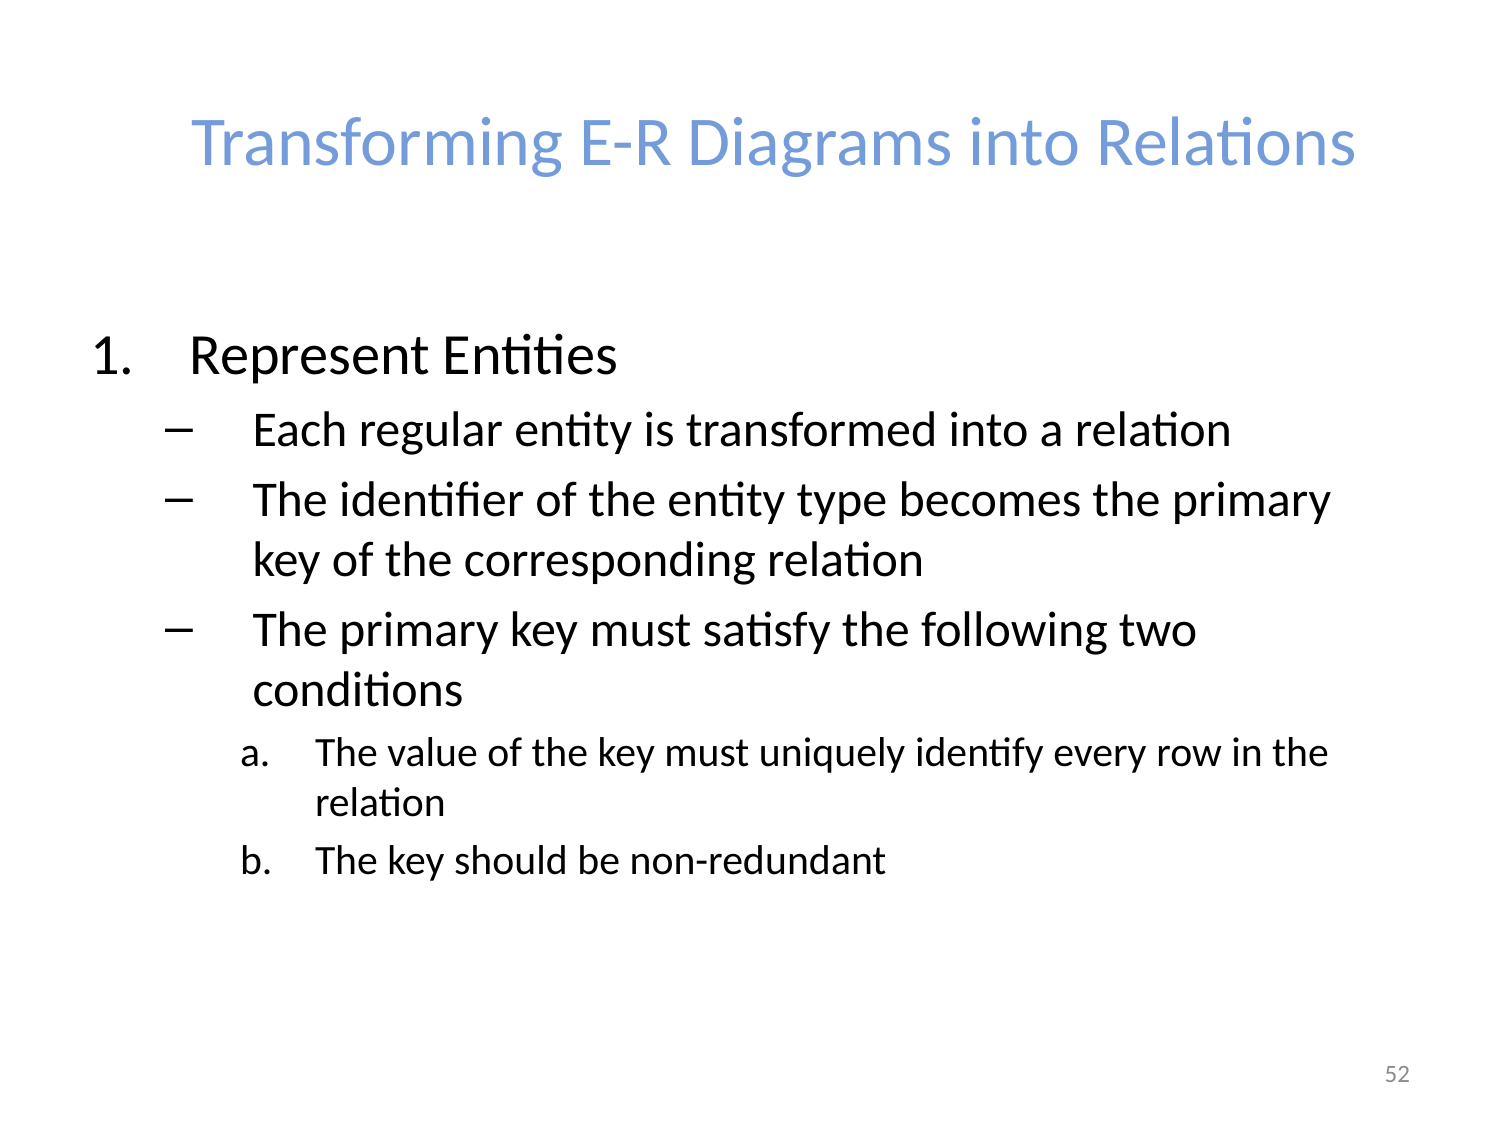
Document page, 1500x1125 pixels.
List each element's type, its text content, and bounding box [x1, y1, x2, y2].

slide_number 52 [1074, 1042, 1425, 1103]
title Transforming E-R Diagrams into Relations [99, 50, 1375, 225]
list Represent Entities Each regular entity is transformed into a relation The identifier of the entity type becomes the primary key of the corresponding relation The primary key must satisfy the following two conditions The value of the key must uniquely identify every row in the relation The key should be non-redundant [75, 308, 1425, 1059]
